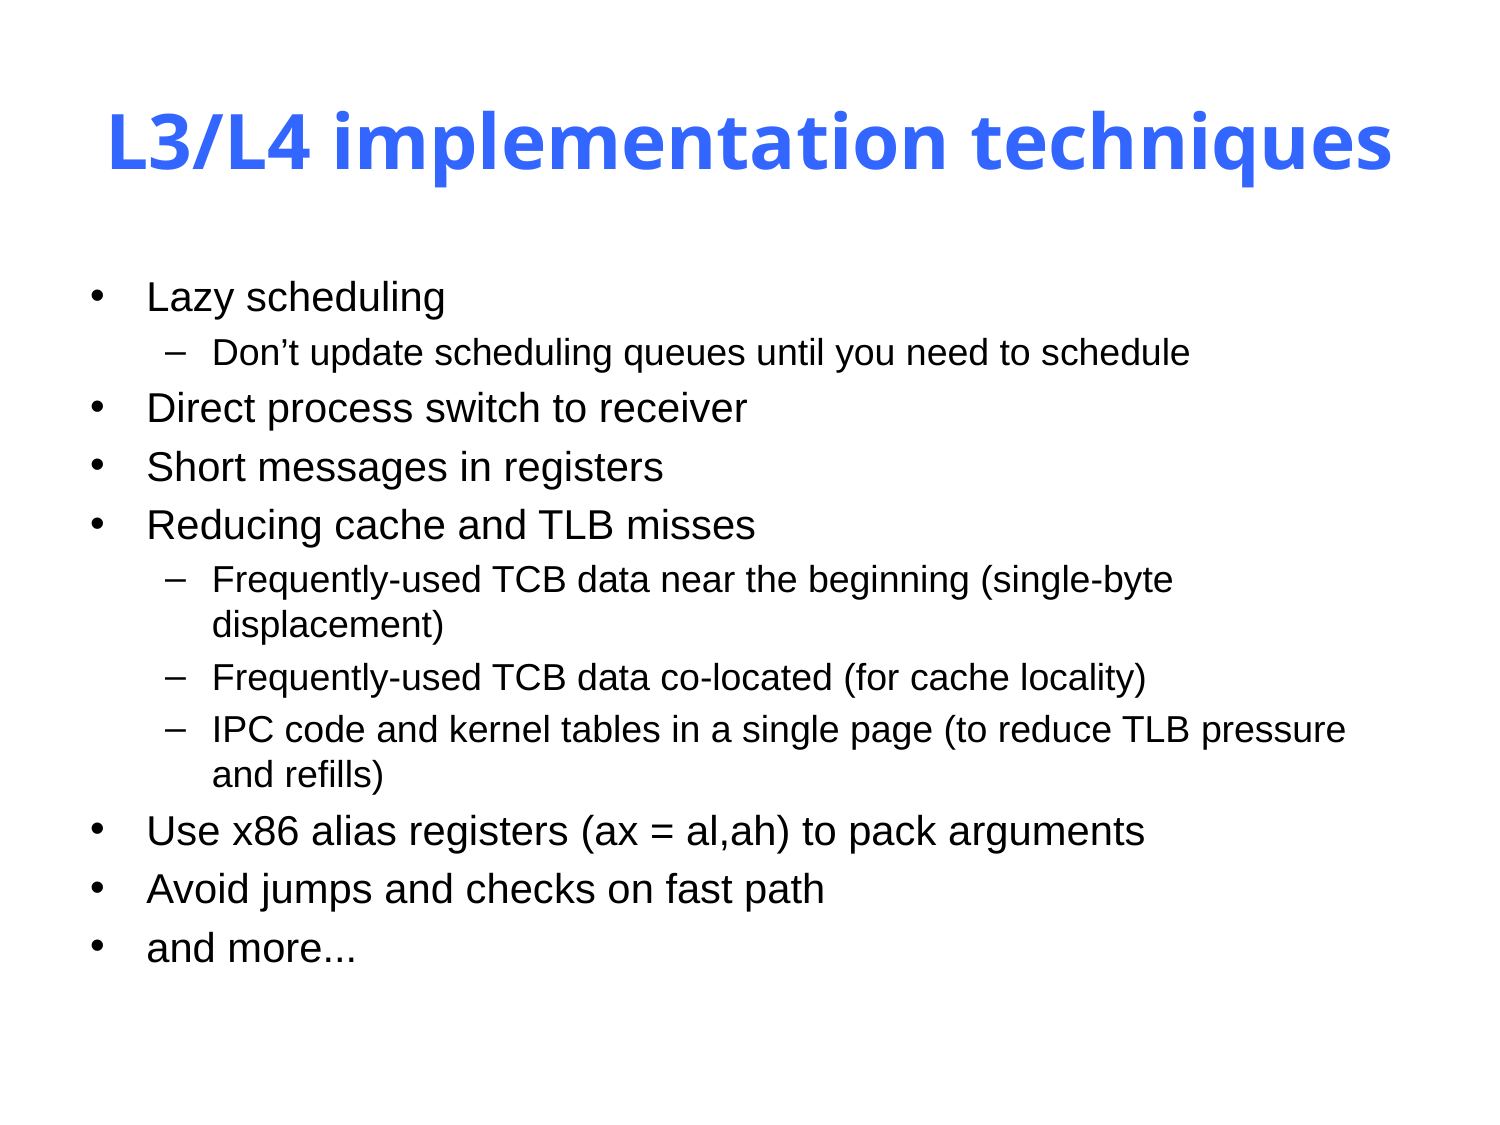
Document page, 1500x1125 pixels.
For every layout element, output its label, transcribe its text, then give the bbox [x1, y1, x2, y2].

list Lazy scheduling Don’t update scheduling queues until you need to schedule Direct process switch to receiver Short messages in registers Reducing cache and TLB misses Frequently‐used TCB data near the beginning (single‐byte displacement) Frequently‐used TCB data co‐located (for cache locality) IPC code and kernel tables in a single page (to reduce TLB pressure and refills) Use x86 alias registers (ax = al,ah) to pack arguments Avoid jumps and checks on fast path and more... [75, 262, 1425, 1005]
title L3/L4 implementation techniques [75, 45, 1425, 233]
